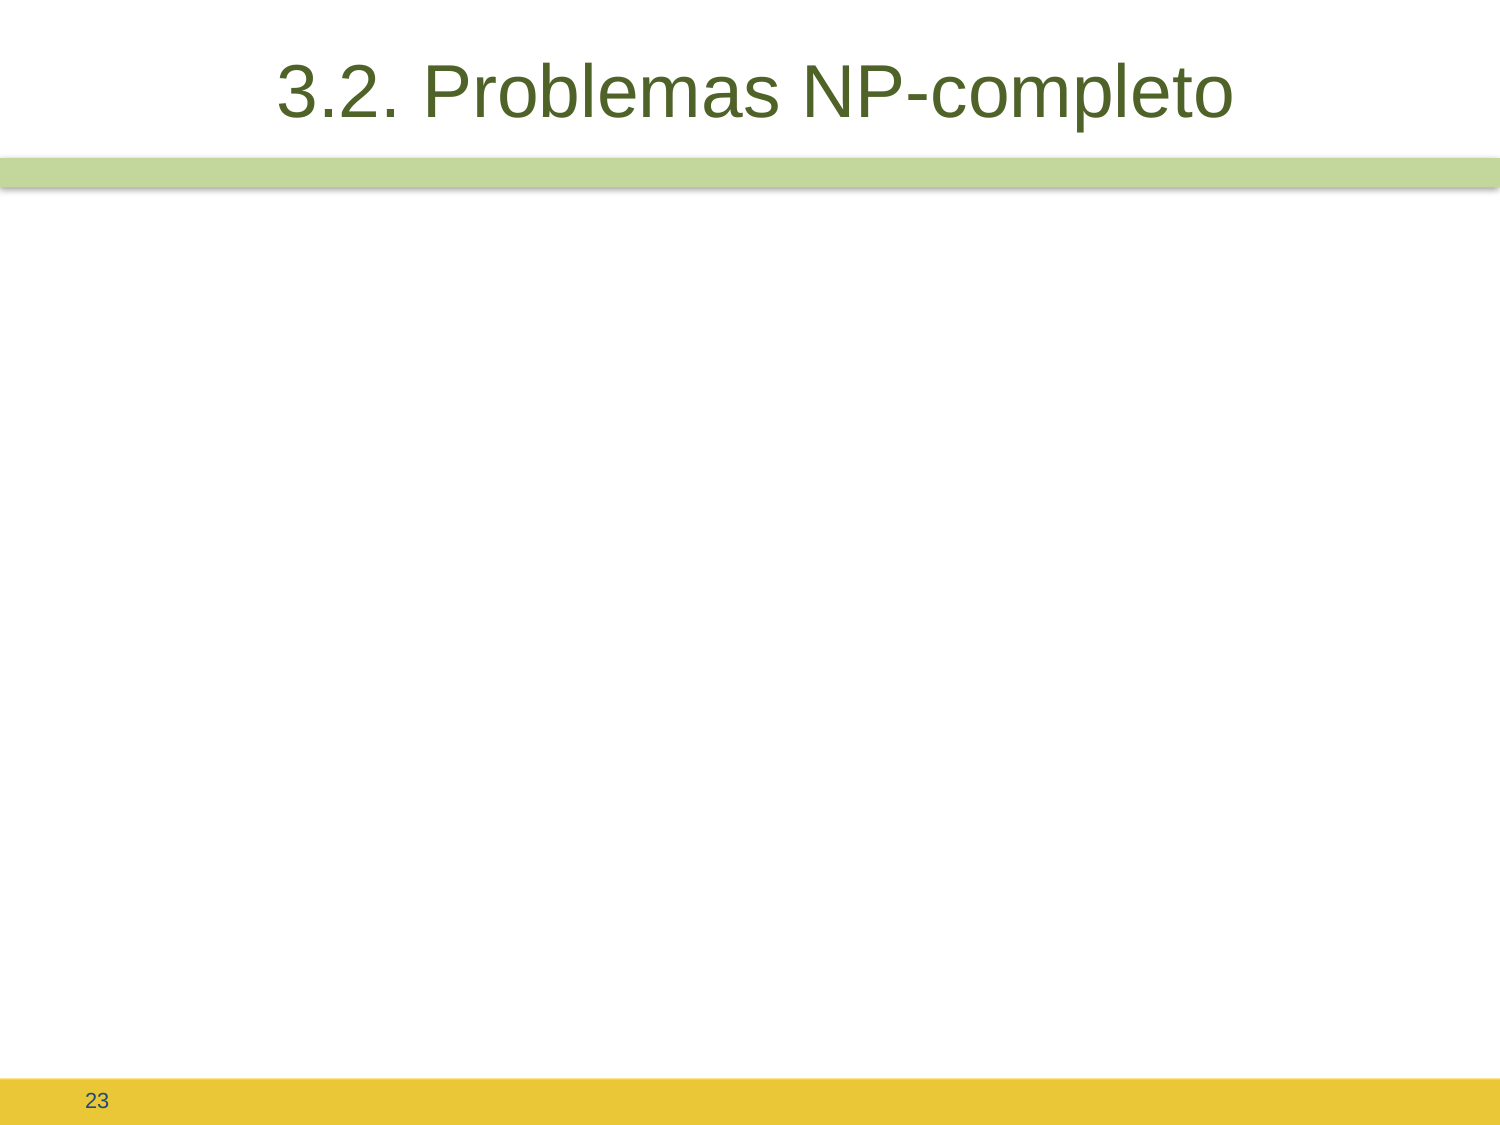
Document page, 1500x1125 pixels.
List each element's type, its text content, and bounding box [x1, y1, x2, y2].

title 3.2. Problemas NP-completo [52, 34, 1460, 141]
